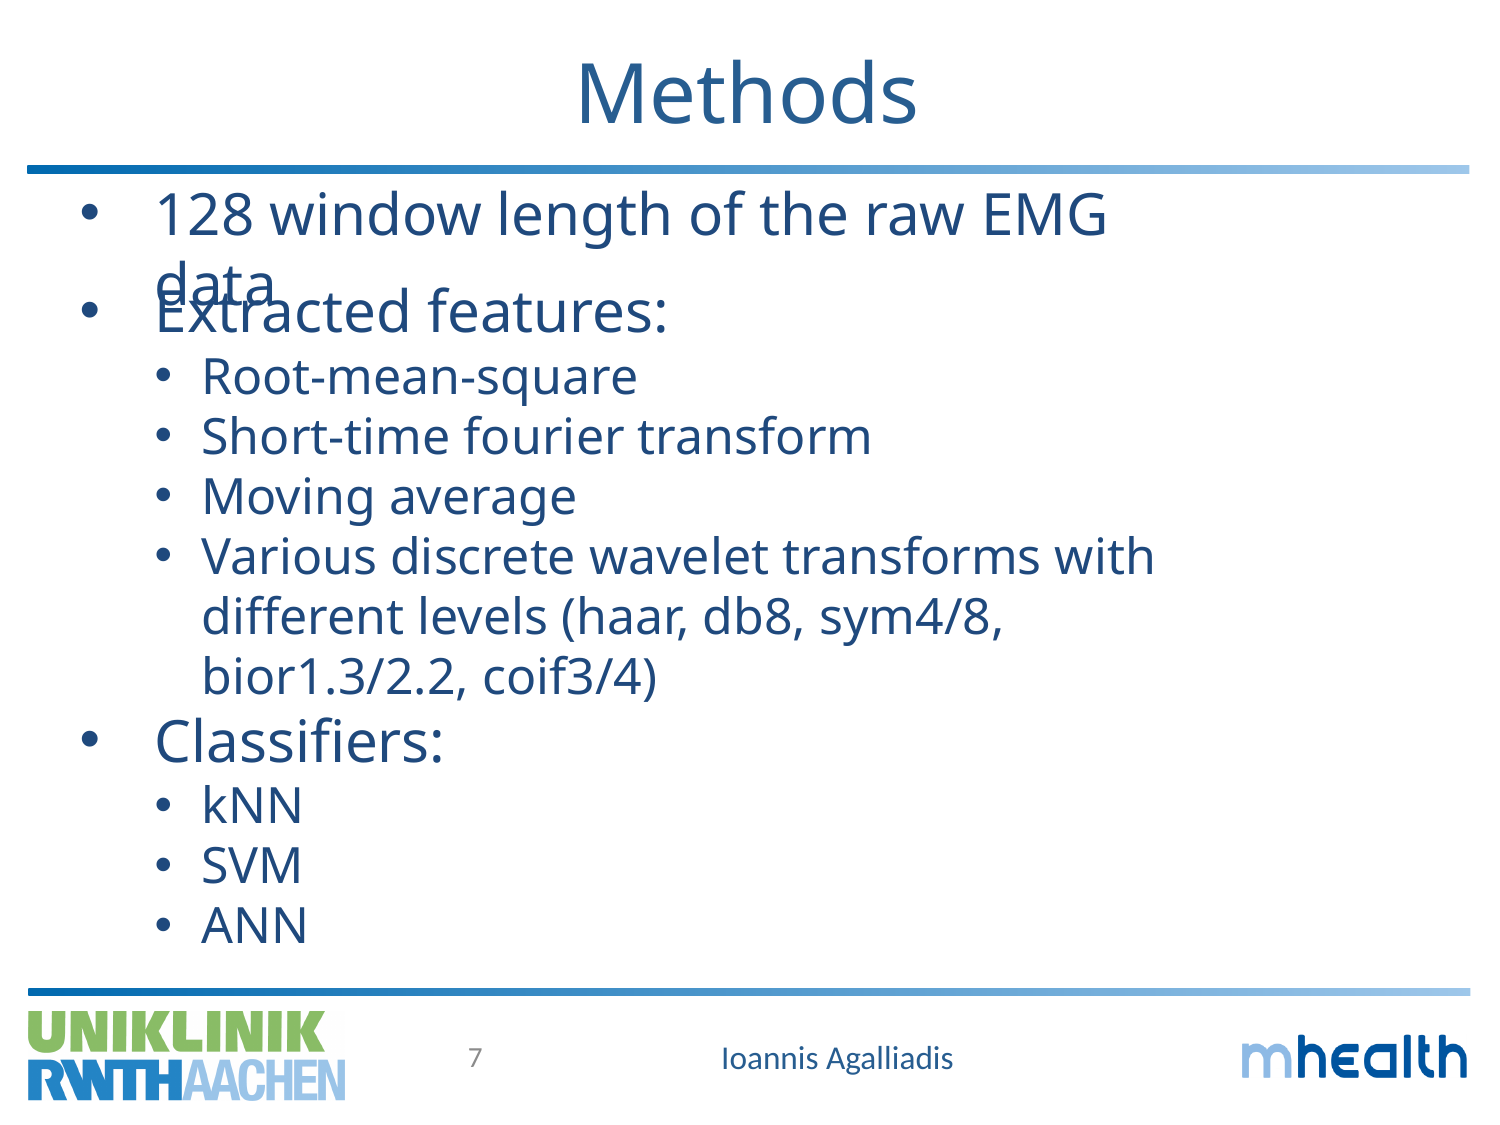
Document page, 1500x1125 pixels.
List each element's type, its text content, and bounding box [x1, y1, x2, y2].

title Methods [72, 19, 1423, 161]
text_box 128 window length of the raw EMG data [64, 169, 1250, 325]
text_box Extracted features: Root-mean-square Short-time fourier transform Moving average Various discrete wavelet transforms with different levels (haar, db8, sym4/8, bior1.3/2.2, coif3/4) [64, 325, 1250, 696]
picture [1242, 1034, 1467, 1078]
text_box Classifiers: kNN SVM ANN [64, 696, 1250, 962]
footer Ioannis Agalliadis [512, 1026, 1164, 1087]
picture [28, 1011, 345, 1101]
slide_number 7 [147, 1026, 498, 1087]
